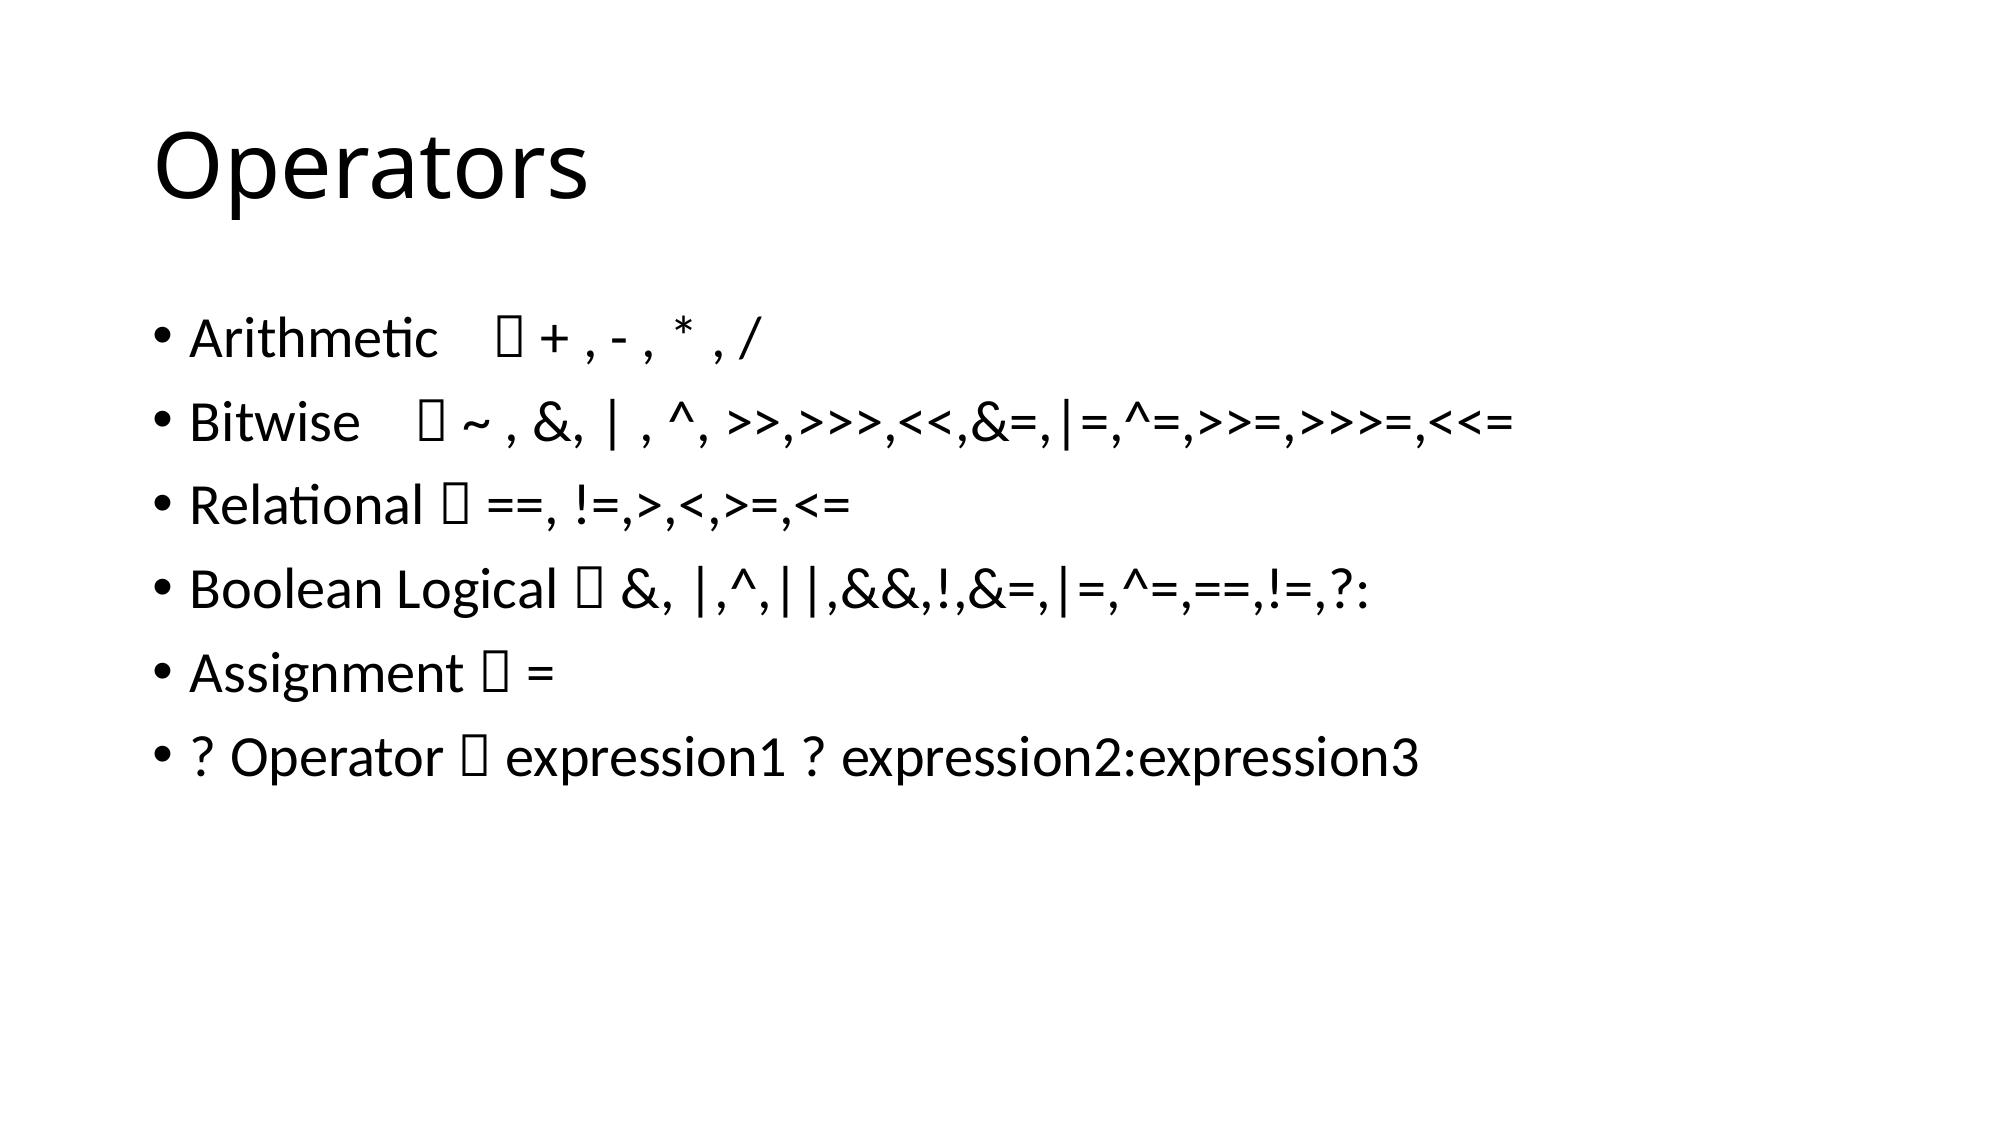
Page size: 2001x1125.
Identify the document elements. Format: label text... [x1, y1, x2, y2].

list Arithmetic  + , - , * , / Bitwise  ~ , &, | , ^, >>,>>>,<<,&=,|=,^=,>>=,>>>=,<<= Relational  ==, !=,>,<,>=,<= Boolean Logical  &, |,^,||,&&,!,&=,|=,^=,==,!=,?: Assignment  = ? Operator  expression1 ? expression2:expression3 [137, 299, 1863, 1014]
title Operators [137, 59, 1863, 278]
